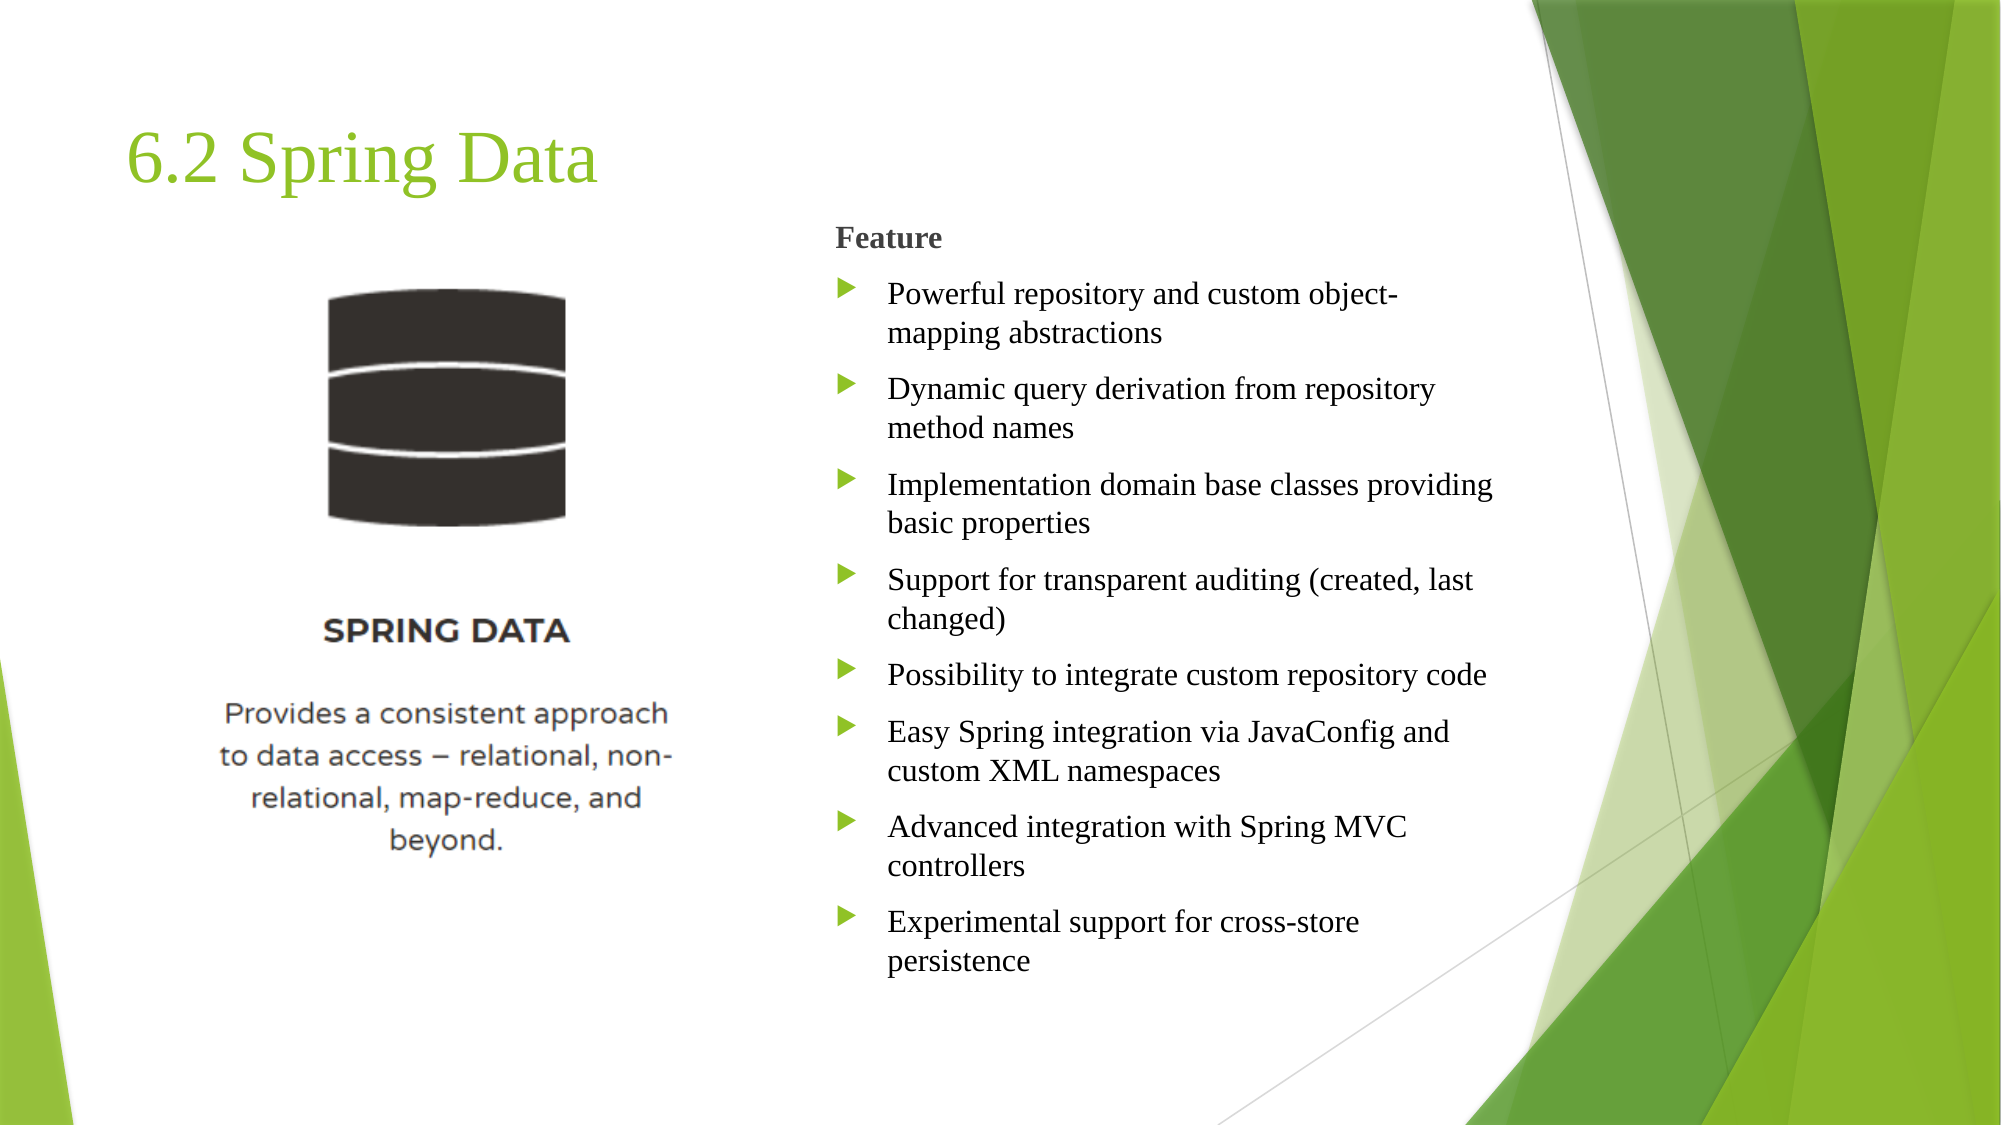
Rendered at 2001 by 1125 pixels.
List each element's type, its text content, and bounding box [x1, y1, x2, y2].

list Feature Powerful repository and custom object-mapping abstractions Dynamic query derivation from repository method names Implementation domain base classes providing basic properties Support for transparent auditing (created, last changed) Possibility to integrate custom repository code Easy Spring integration via JavaConfig and custom XML namespaces Advanced integration with Spring MVC controllers Experimental support for cross-store persistence [820, 208, 1522, 992]
picture [110, 207, 773, 1028]
title 6.2 Spring Data [111, 99, 1522, 317]
